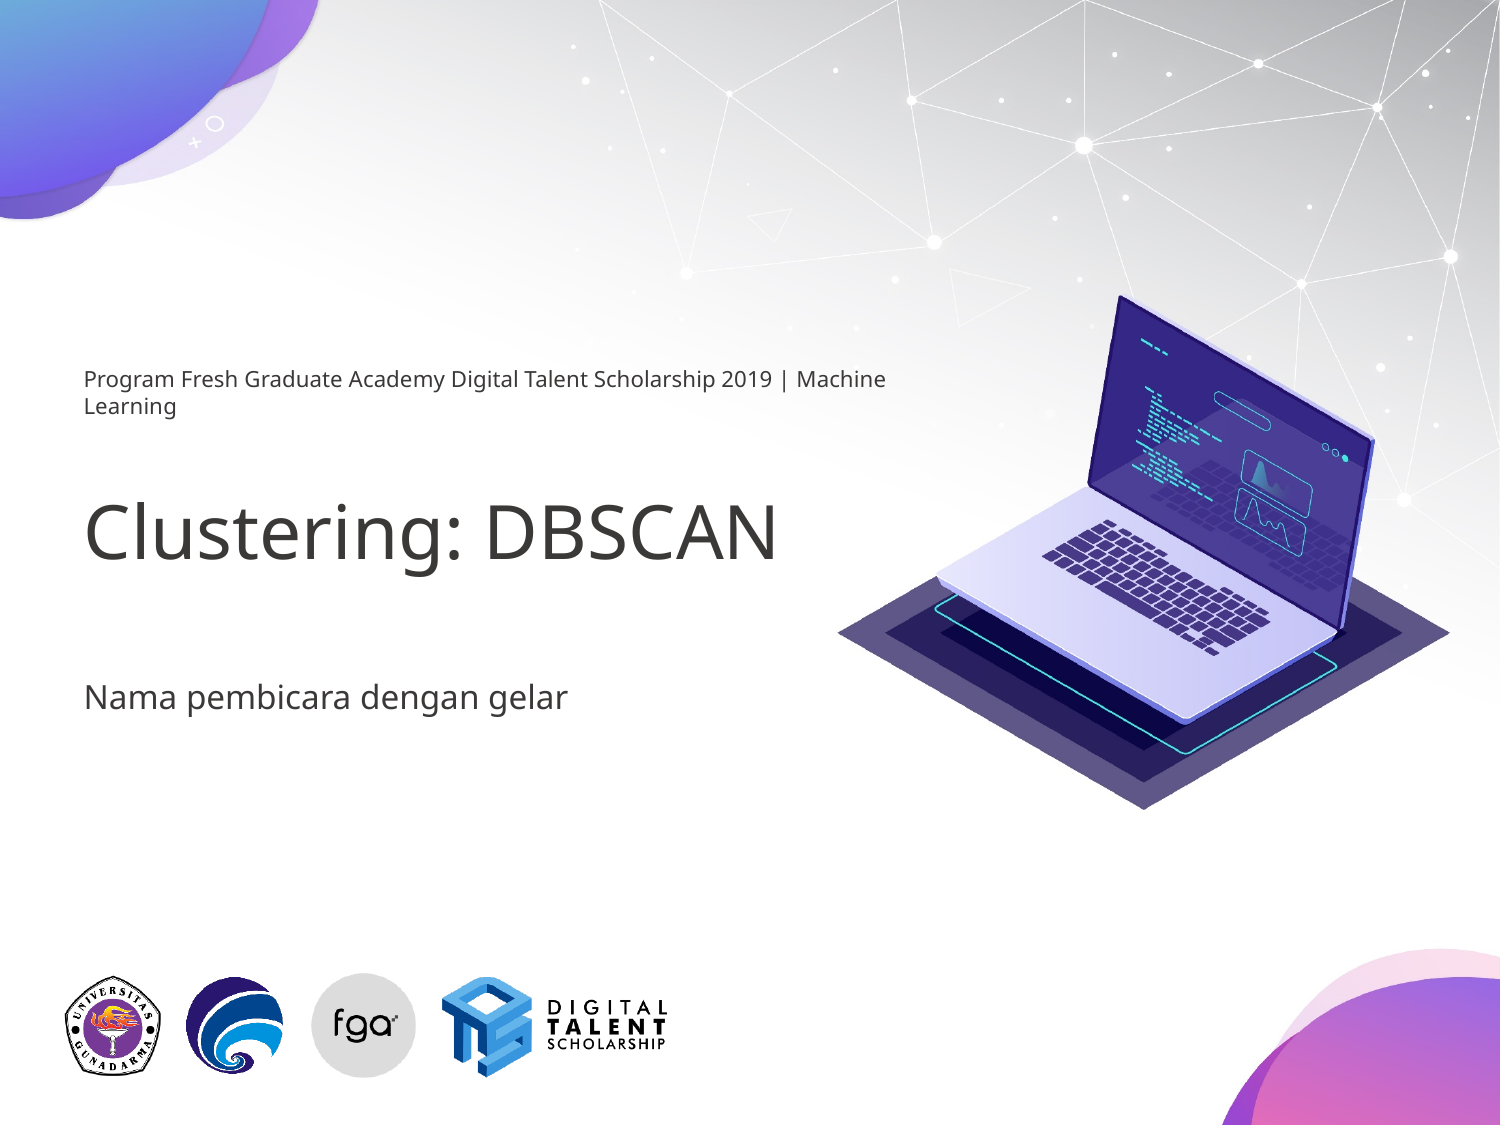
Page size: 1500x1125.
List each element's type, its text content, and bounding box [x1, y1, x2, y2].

picture [0, 0, 1500, 1125]
title Clustering: DBSCAN [68, 412, 958, 646]
subtitle Nama pembicara dengan gelar [68, 664, 749, 727]
